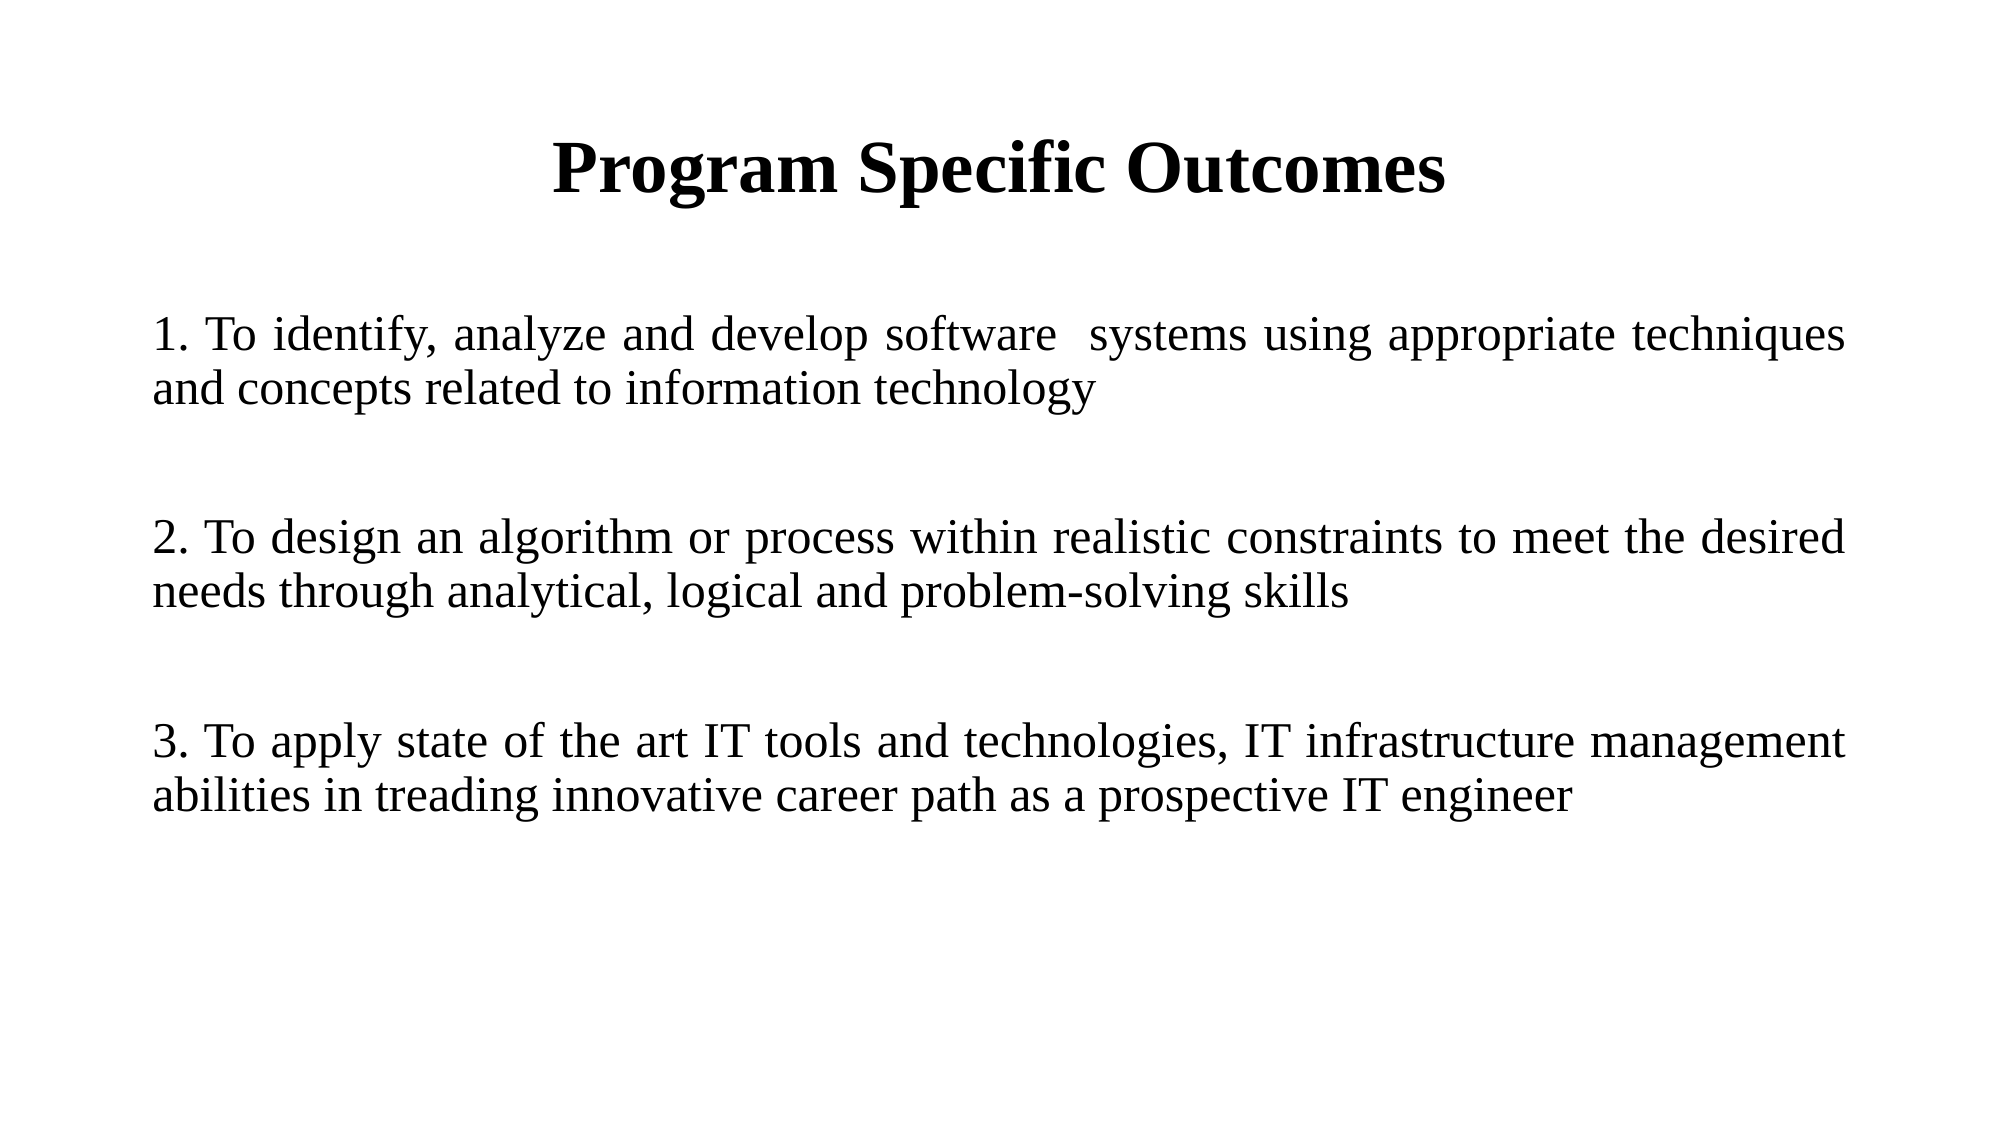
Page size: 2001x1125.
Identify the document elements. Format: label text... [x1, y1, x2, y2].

title Program Specific Outcomes [137, 59, 1863, 278]
list 1. To identify, analyze and develop software systems using appropriate techniques and concepts related to information technology 2. To design an algorithm or process within realistic constraints to meet the desired needs through analytical, logical and problem-solving skills 3. To apply state of the art IT tools and technologies, IT infrastructure management abilities in treading innovative career path as a prospective IT engineer [137, 299, 1863, 1014]
